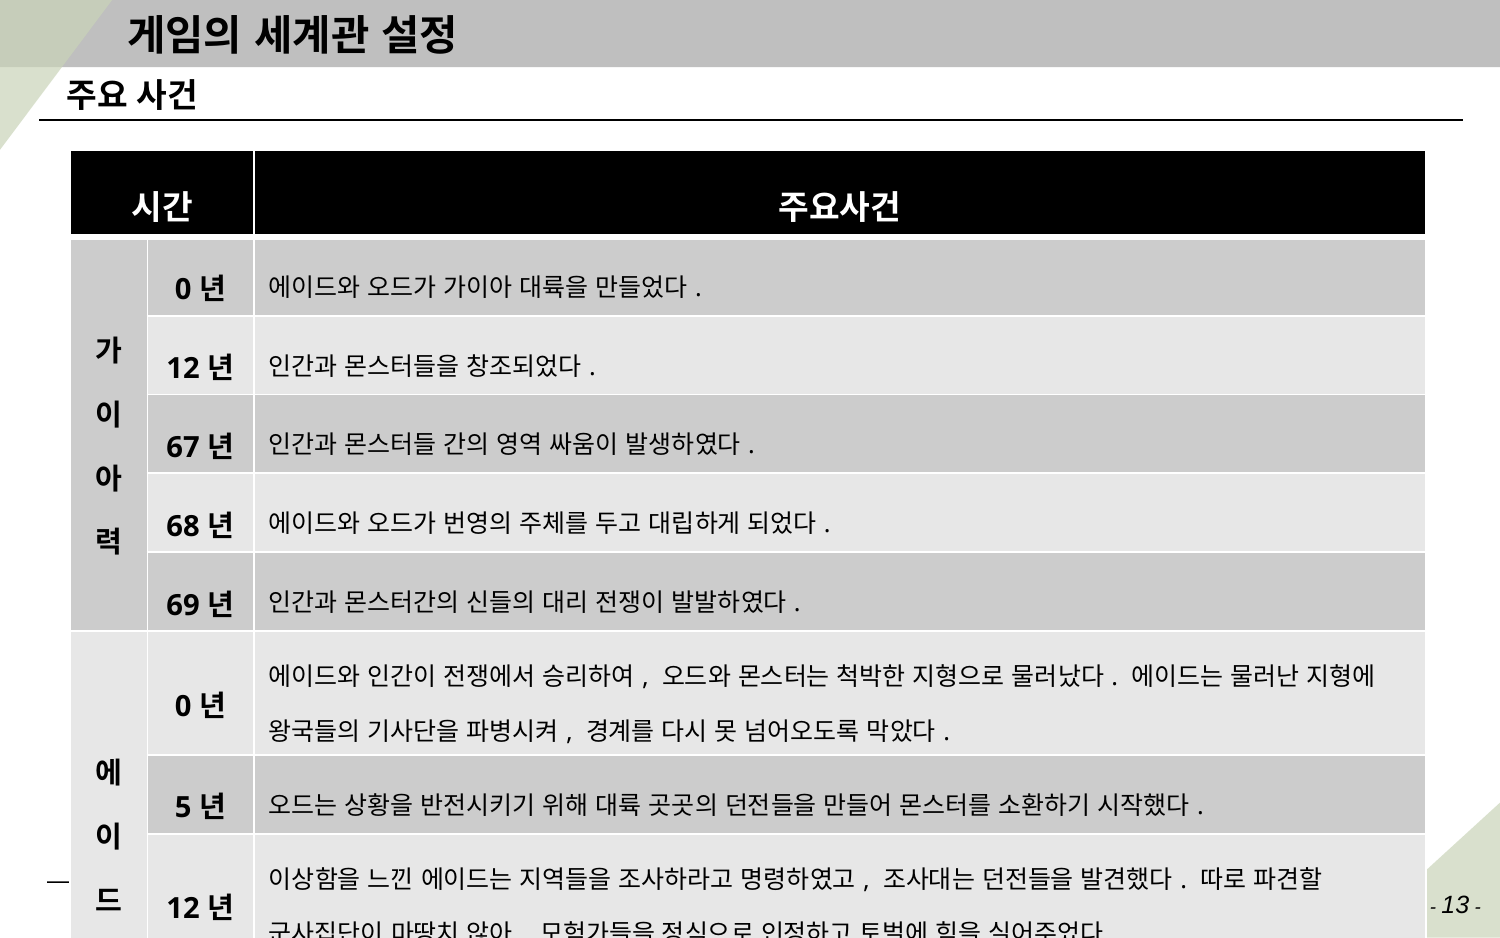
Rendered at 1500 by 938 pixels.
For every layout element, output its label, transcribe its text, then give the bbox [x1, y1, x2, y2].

table_cell 12년 [148, 317, 253, 394]
table_cell 인간과 몬스터들을 창조되었다. [255, 317, 1425, 394]
table_cell 에이드와 오드가 번영의 주체를 두고 대립하게 되었다. [255, 474, 1425, 551]
table_cell 68년 [148, 474, 253, 551]
list 주요 사건 [51, 67, 1436, 121]
table_cell 가 이 아 력 [71, 240, 147, 630]
table_cell 5년 [148, 756, 253, 833]
table_cell 에 이 드 력 [71, 632, 147, 938]
table_header 주요사건 [255, 151, 1425, 234]
table_cell 0년 [148, 240, 253, 315]
title 게임의 세계관 설정 [112, 0, 1473, 68]
table_cell 인간과 몬스터들 간의 영역 싸움이 발생하였다. [255, 395, 1425, 472]
table_header 시간 [71, 151, 253, 234]
table_cell 오드는 상황을 반전시키기 위해 대륙 곳곳의 던전들을 만들어 몬스터를 소환하기 시작했다. [255, 756, 1425, 833]
table_cell 67년 [148, 395, 253, 472]
table_cell 에이드와 인간이 전쟁에서 승리하여, 오드와 몬스터는 척박한 지형으로 물러났다. 에이드는 물러난 지형에 왕국들의 기사단을 파병시켜, 경계를 다시 못 넘어오도록 막았다. [255, 632, 1425, 754]
table_cell 0년 [148, 632, 253, 754]
table_cell 12년 [148, 835, 253, 938]
table_cell 이상함을 느낀 에이드는 지역들을 조사하라고 명령하였고, 조사대는 던전들을 발견했다. 따로 파견할 군사집단이 마땅치 않아, 모험가들을 정식으로 인정하고 토벌에 힘을 실어주었다. [255, 835, 1425, 938]
table_cell 69년 [148, 553, 253, 630]
table_cell 에이드와 오드가 가이아 대륙을 만들었다. [255, 240, 1425, 315]
table_cell 인간과 몬스터간의 신들의 대리 전쟁이 발발하였다. [255, 553, 1425, 630]
